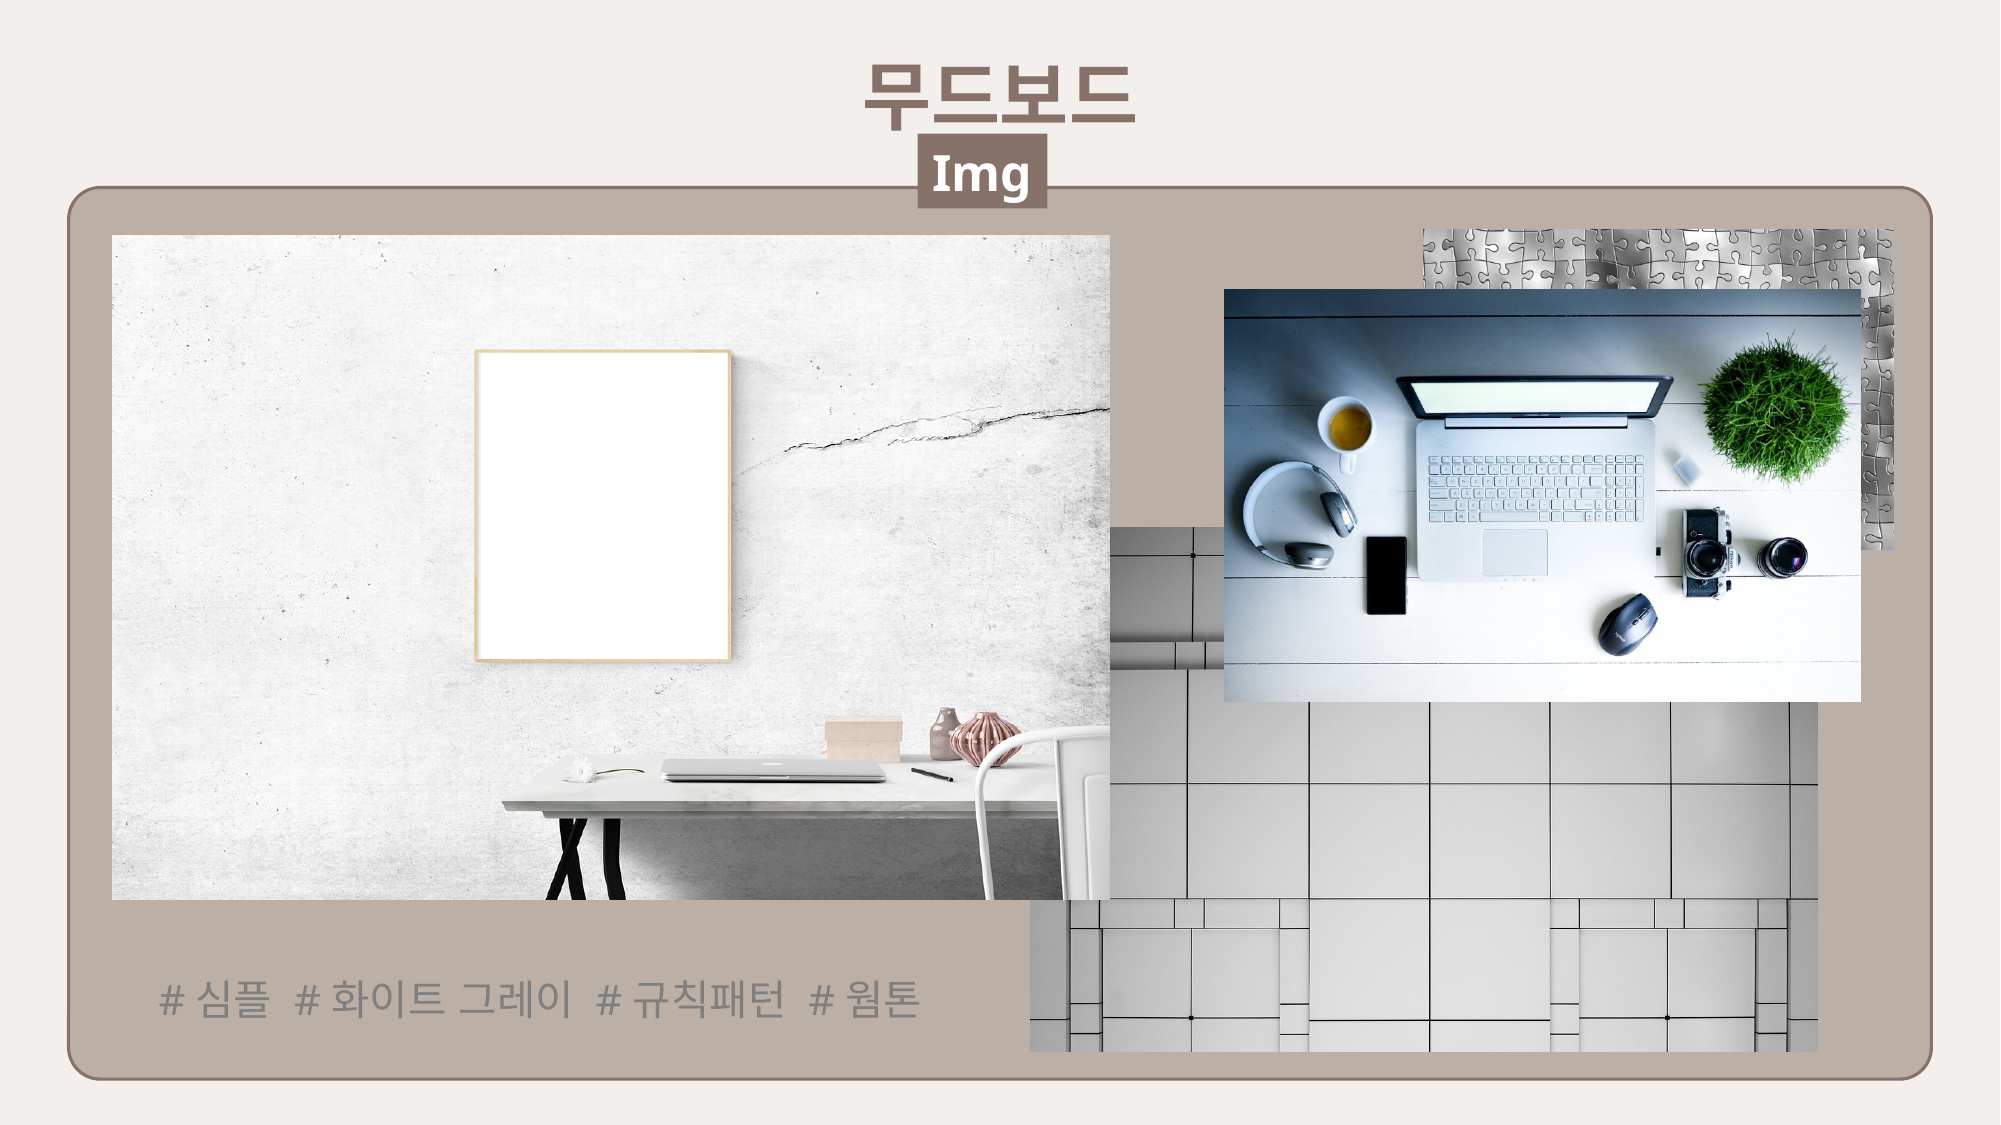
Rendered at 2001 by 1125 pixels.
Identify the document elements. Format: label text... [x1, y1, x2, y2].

text_box Img [917, 133, 1048, 209]
text_box #심플 #화이트 그레이 #규칙패턴 #웜톤 [143, 966, 955, 1032]
text_box [67, 186, 1933, 1081]
picture [112, 228, 1894, 1052]
text_box 무드보드 [512, 0, 1488, 148]
